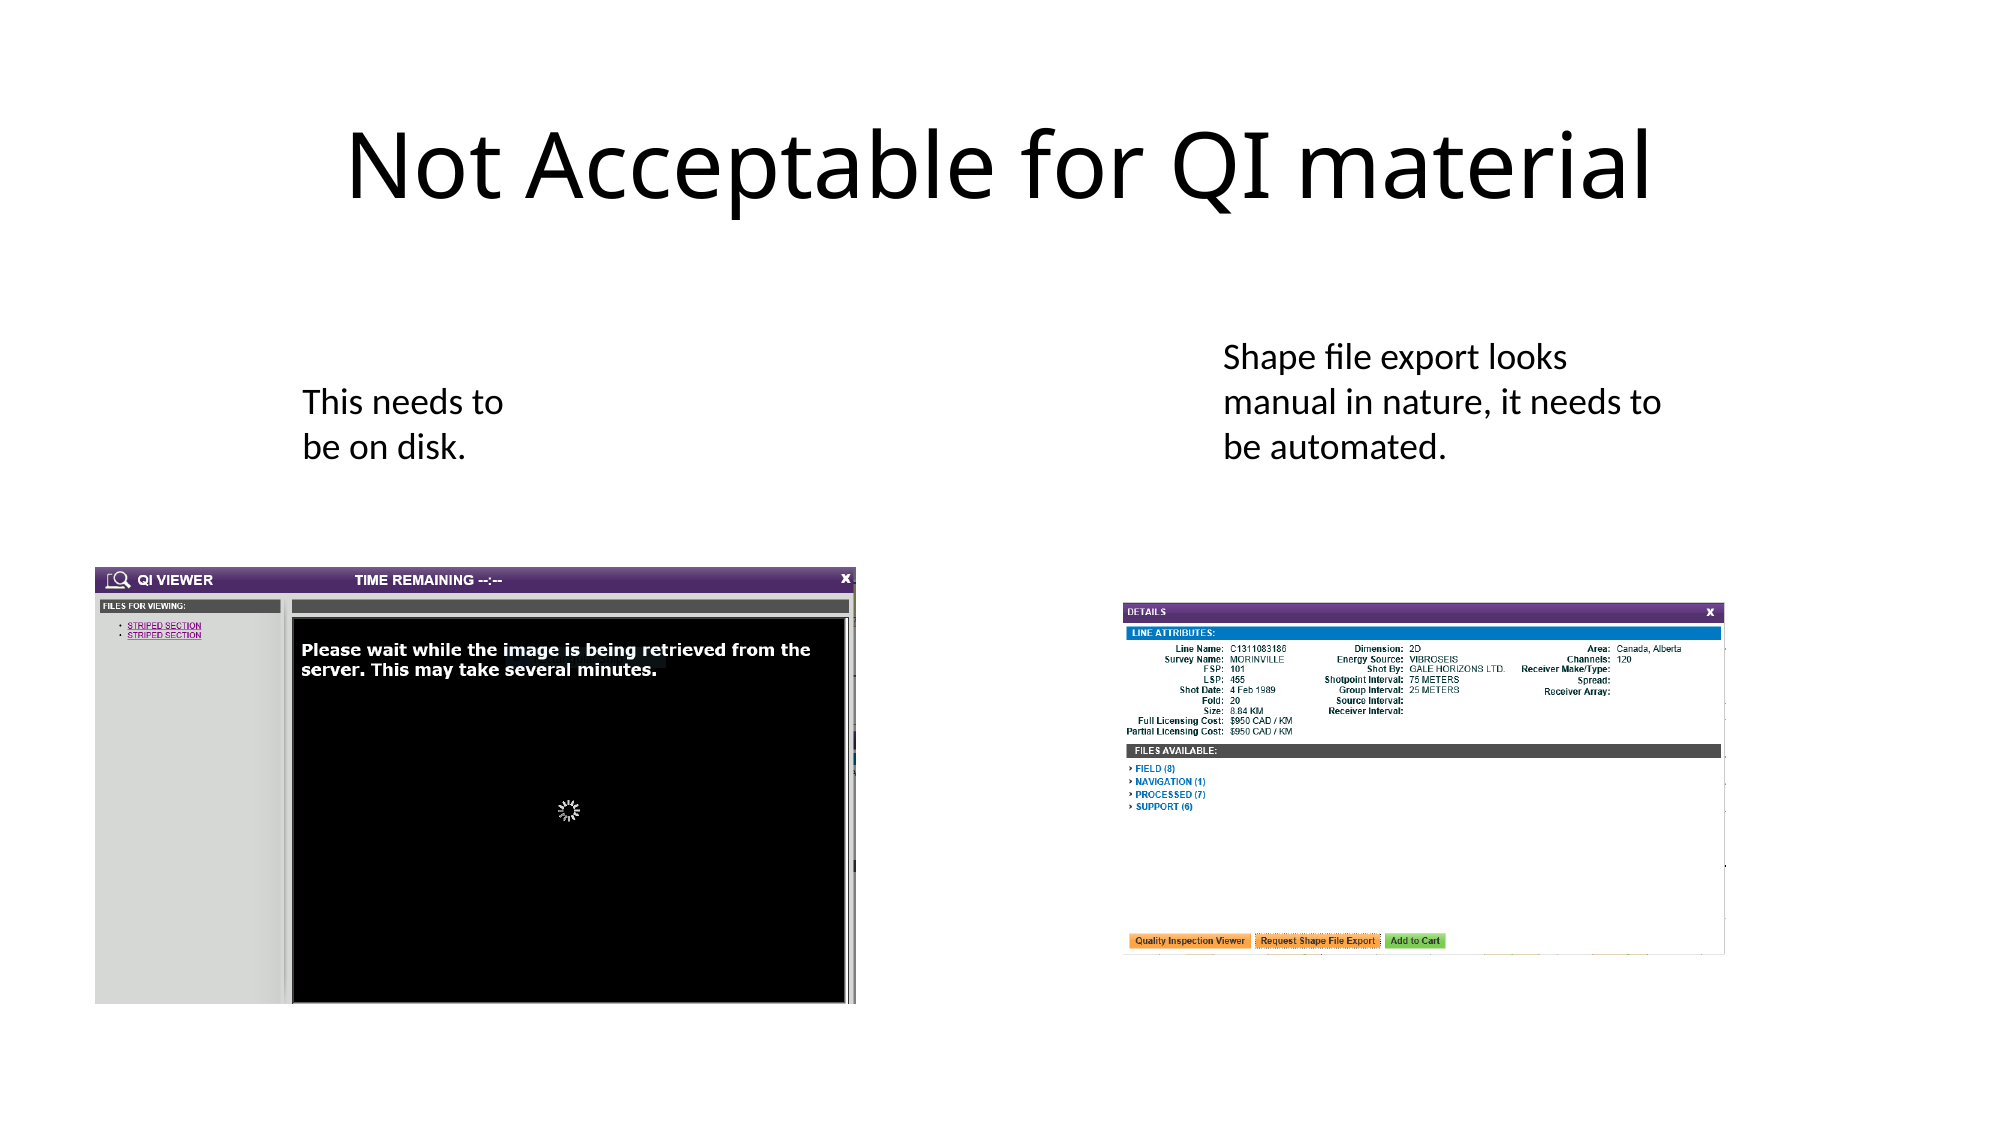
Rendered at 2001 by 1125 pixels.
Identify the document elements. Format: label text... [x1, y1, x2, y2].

text_box This needs to be on disk. [287, 369, 540, 475]
title Not Acceptable for QI material [137, 59, 1863, 278]
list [94, 567, 856, 1004]
text_box Shape file export looks manual in nature, it needs to be automated. [1208, 324, 1684, 475]
picture [1123, 602, 1726, 955]
